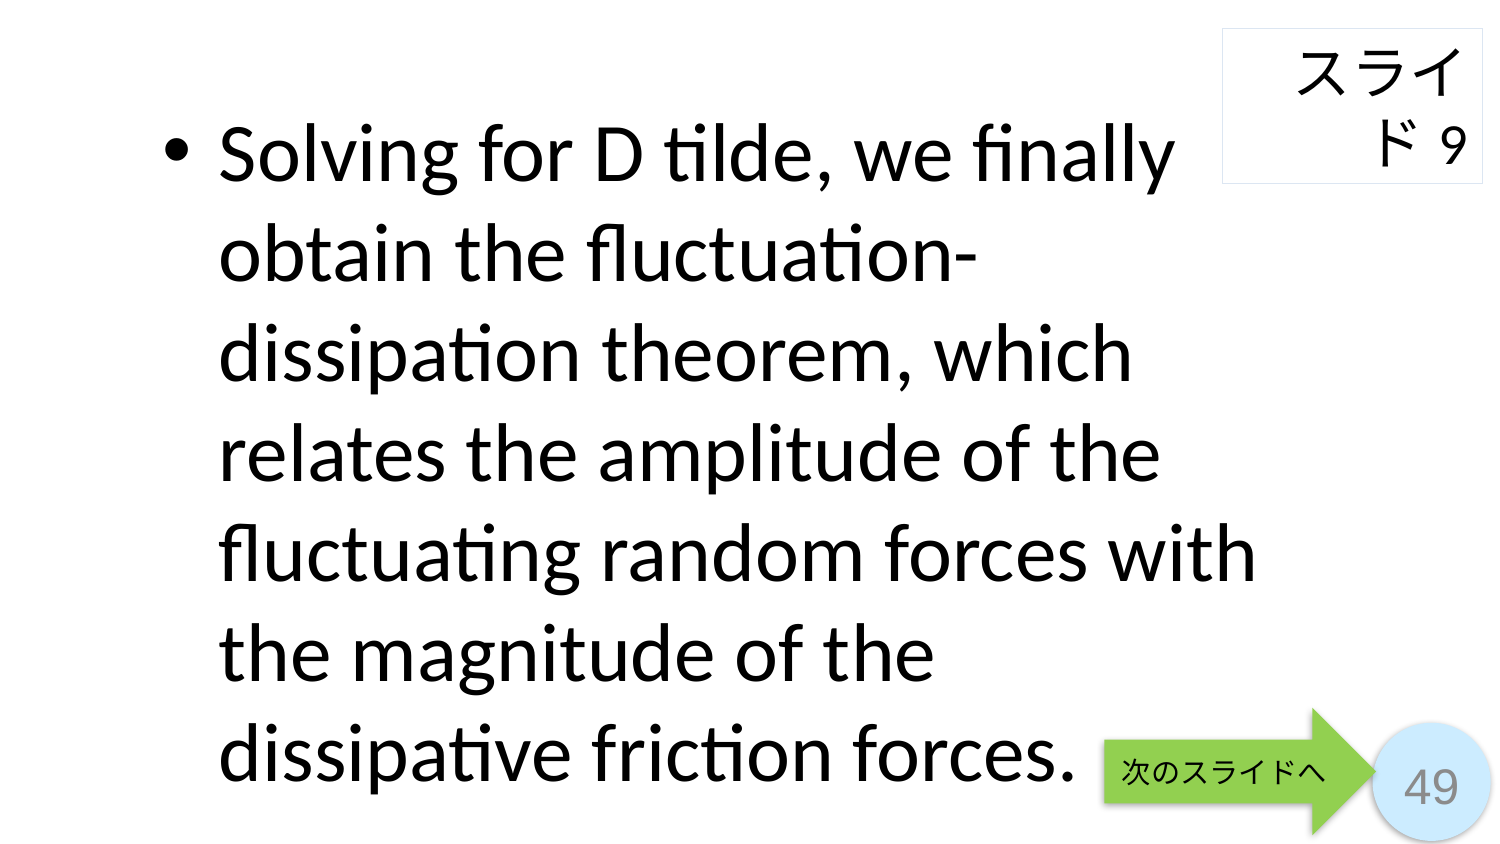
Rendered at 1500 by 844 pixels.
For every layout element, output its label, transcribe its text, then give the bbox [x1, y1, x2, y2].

slide_number 49 [1372, 762, 1491, 807]
list Solving for D tilde, we finally obtain the fluctuation-dissipation theorem, which relates the amplitude of the fluctuating random forces with the magnitude of the dissipative friction forces. [147, 91, 1294, 788]
text_box 次のスライドへ [1103, 706, 1377, 836]
text_box スライド9 [1222, 28, 1483, 184]
